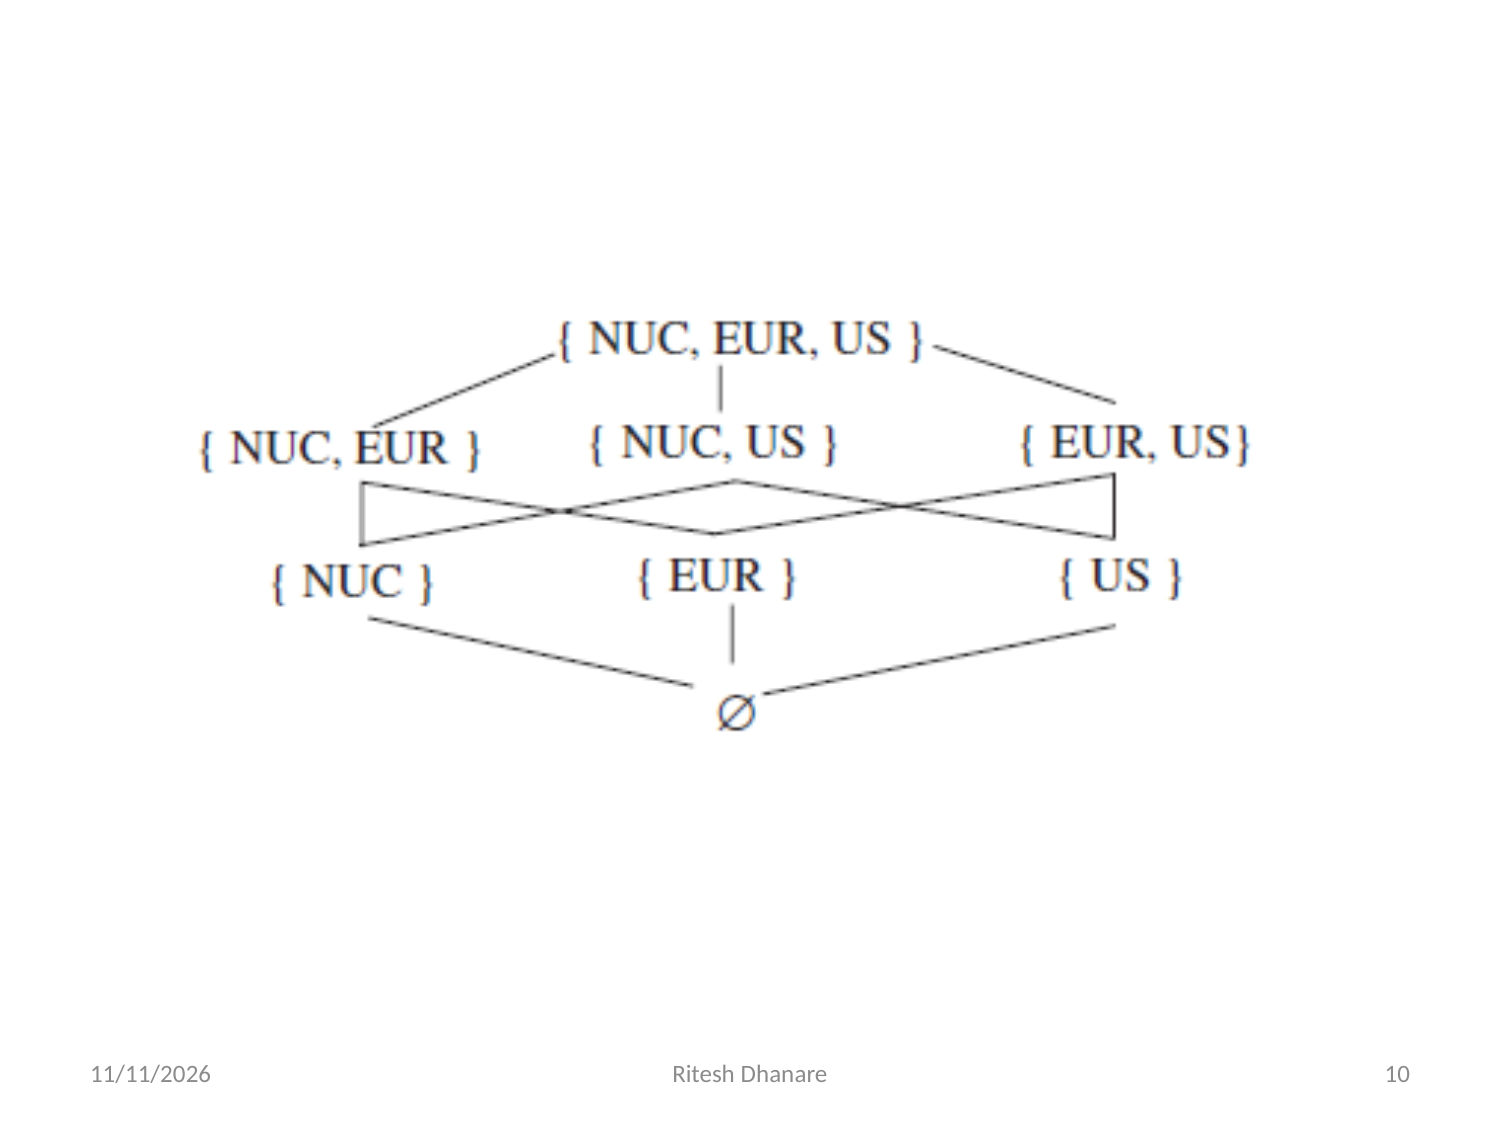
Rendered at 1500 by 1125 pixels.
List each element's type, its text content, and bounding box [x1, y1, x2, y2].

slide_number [75, 1042, 425, 1103]
footer Ritesh Dhanare [512, 1042, 988, 1103]
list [88, 278, 1427, 764]
slide_number 10 [1074, 1042, 1425, 1103]
